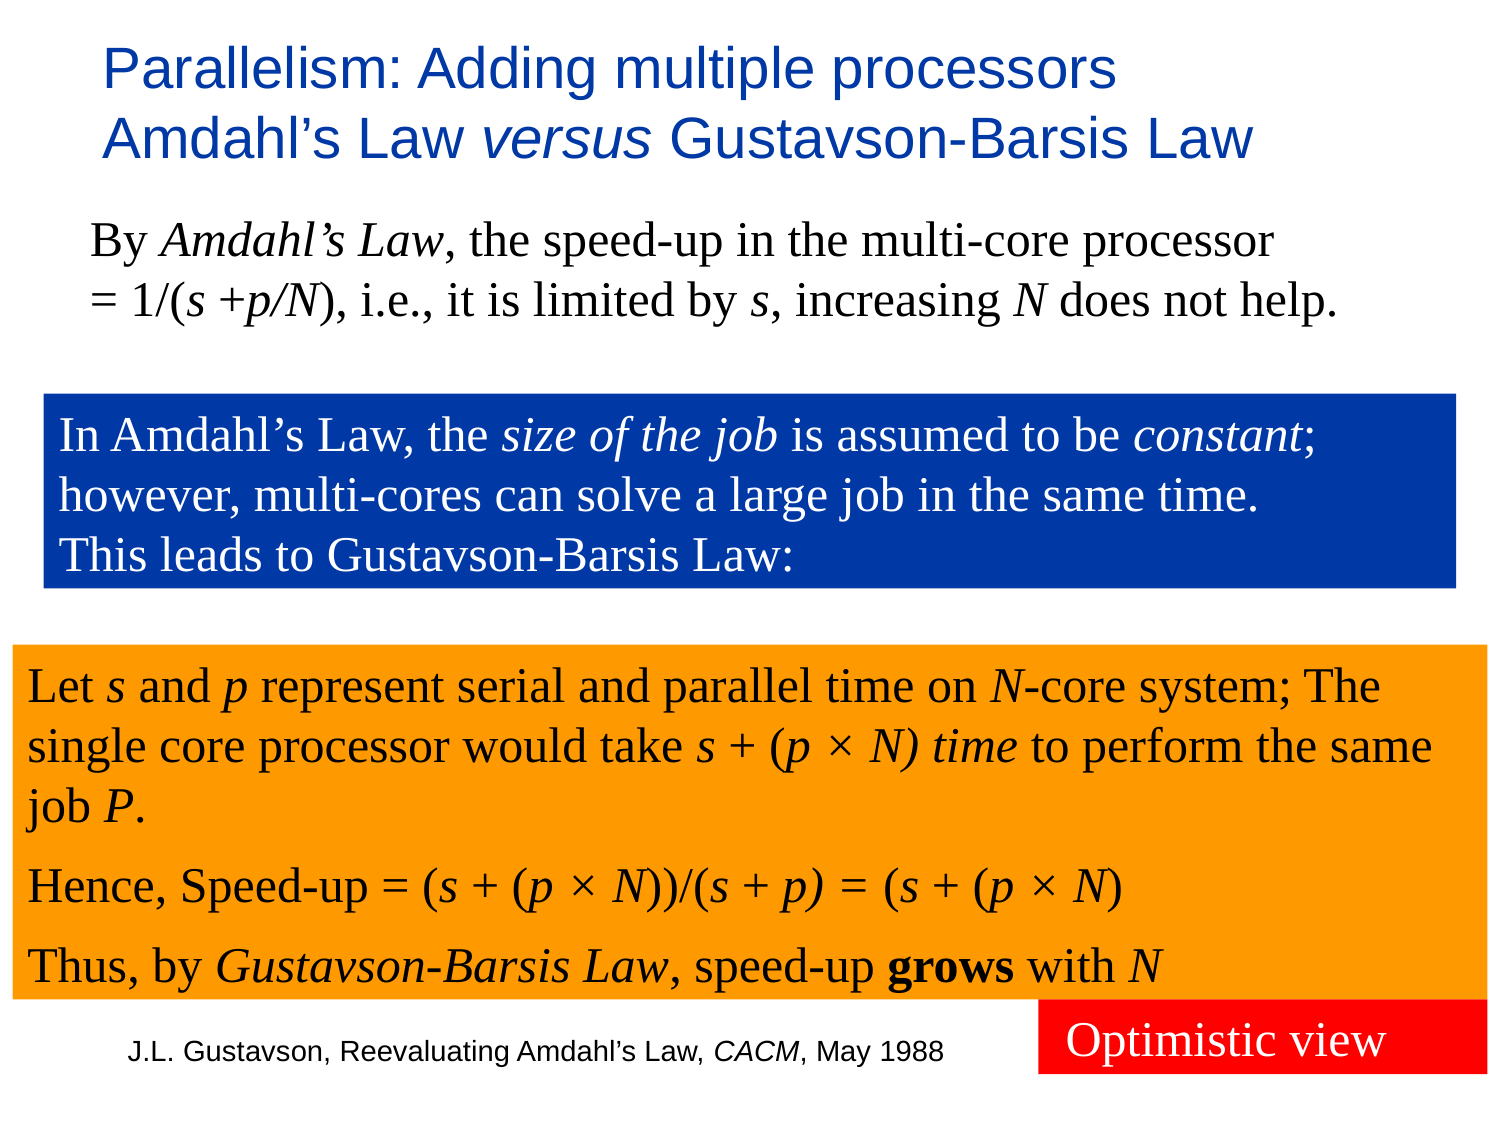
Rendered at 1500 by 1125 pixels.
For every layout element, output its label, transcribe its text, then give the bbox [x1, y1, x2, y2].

title Parallelism: Adding multiple processors Amdahl’s Law versus Gustavson-Barsis Law [87, 21, 1443, 179]
text_box By Amdahl’s Law, the speed-up in the multi-core processor = 1/(s +p/N), i.e., it is limited by s, increasing N does not help. [74, 198, 1488, 334]
text_box In Amdahl’s Law, the size of the job is assumed to be constant; however, multi-cores can solve a large job in the same time. This leads to Gustavson-Barsis Law: [43, 393, 1457, 589]
text_box Optimistic view [1038, 999, 1488, 1075]
footer J.L. Gustavson, Reevaluating Amdahl’s Law, CACM, May 1988 [112, 1016, 1306, 1076]
text_box Let s and p represent serial and parallel time on N-core system; The single core processor would take s + (p × N) time to perform the same job P. Hence, Speed-up = (s + (p × N))/(s + p) = (s + (p × N) Thus, by Gustavson-Barsis Law, speed-up grows with N [12, 644, 1488, 1000]
